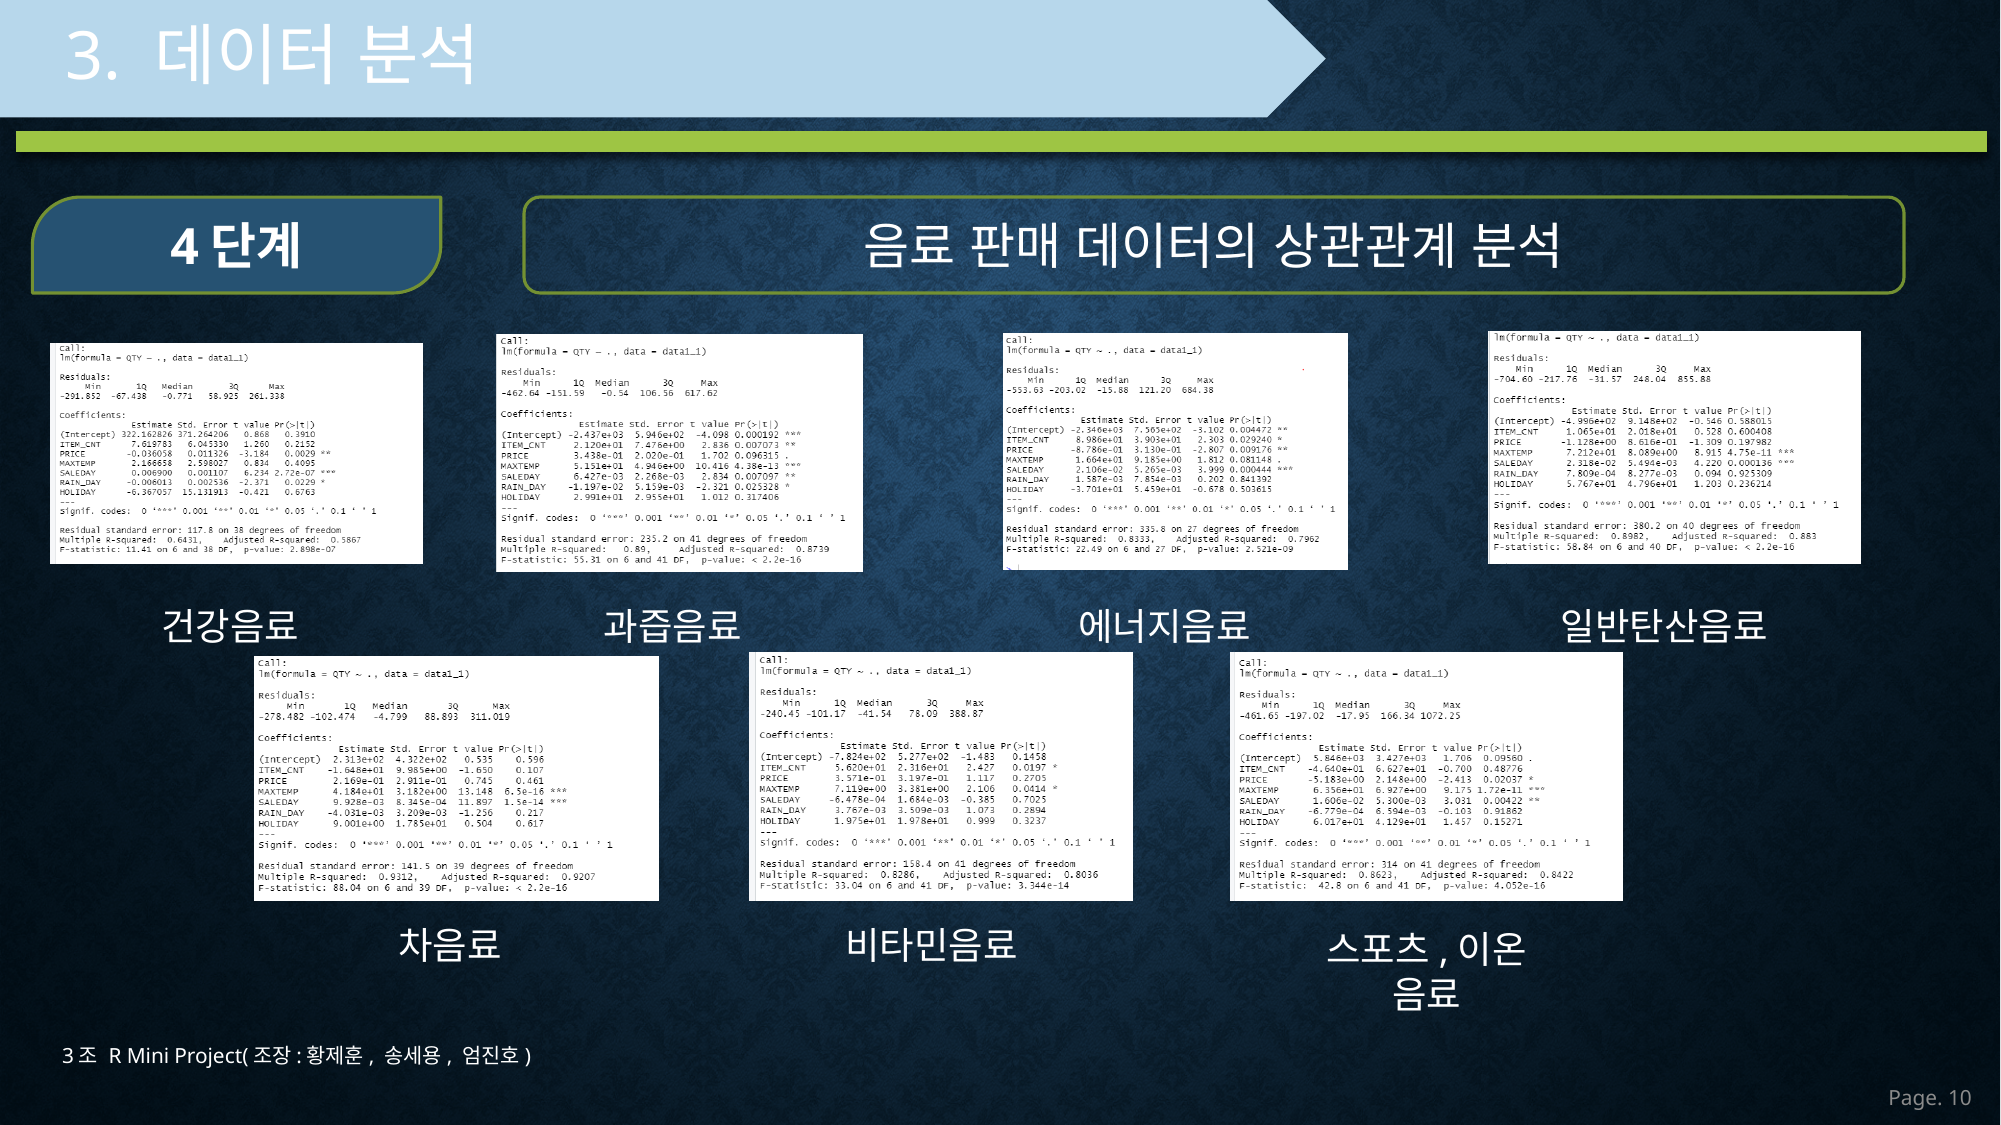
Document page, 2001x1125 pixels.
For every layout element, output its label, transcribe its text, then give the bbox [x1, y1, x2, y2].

text_box 에너지음료 [1063, 595, 1287, 656]
text_box 비타민음료 [830, 914, 1052, 975]
text_box 스포츠,이온 음료 [1299, 918, 1554, 1024]
picture [1002, 333, 1348, 571]
text_box 차음료 [383, 914, 529, 975]
picture [749, 651, 1134, 901]
text_box 4단계 [30, 195, 443, 295]
text_box 건강음료 [146, 595, 327, 656]
picture [1230, 651, 1624, 901]
text_box 과즙음료 [589, 595, 770, 656]
footer 3조 R Mini Project(조장:황제훈, 송세용, 엄진호) [47, 1025, 1142, 1085]
picture [1487, 331, 1861, 564]
slide_number Page. 9 [1816, 1080, 1987, 1118]
text_box 음료 판매 데이터의 상관관계 분석 [522, 195, 1906, 295]
text_box 일반탄산음료 [1545, 595, 1803, 656]
picture [253, 655, 659, 901]
text_box 3. 데이터 분석 [50, 5, 496, 100]
picture [49, 342, 424, 564]
picture [496, 334, 863, 572]
